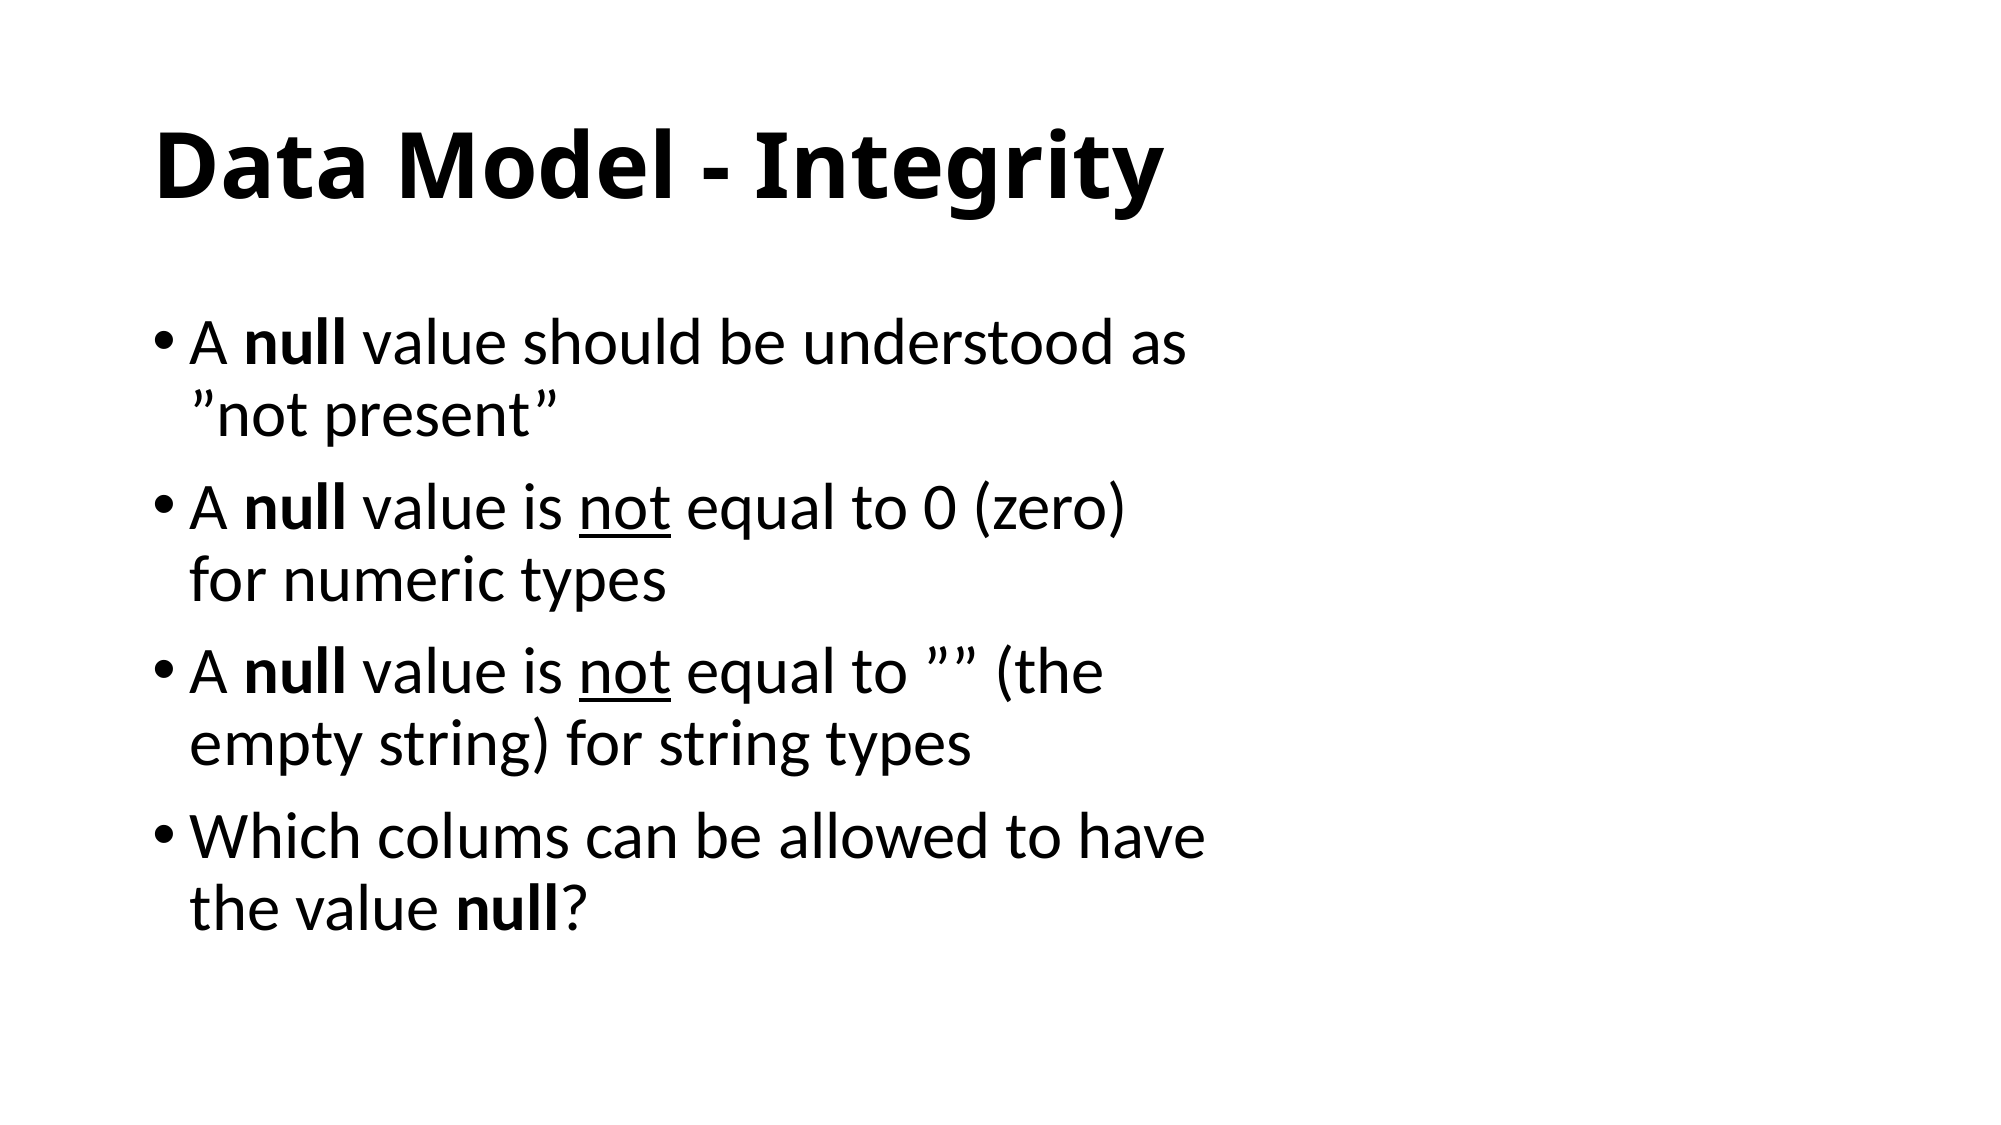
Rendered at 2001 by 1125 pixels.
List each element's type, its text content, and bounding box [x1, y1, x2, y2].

list A null value should be understood as ”not present” A null value is not equal to 0 (zero) for numeric types A null value is not equal to ”” (the empty string) for string types Which colums can be allowed to have the value null? [137, 299, 1225, 1014]
title Data Model - Integrity [137, 59, 1863, 278]
